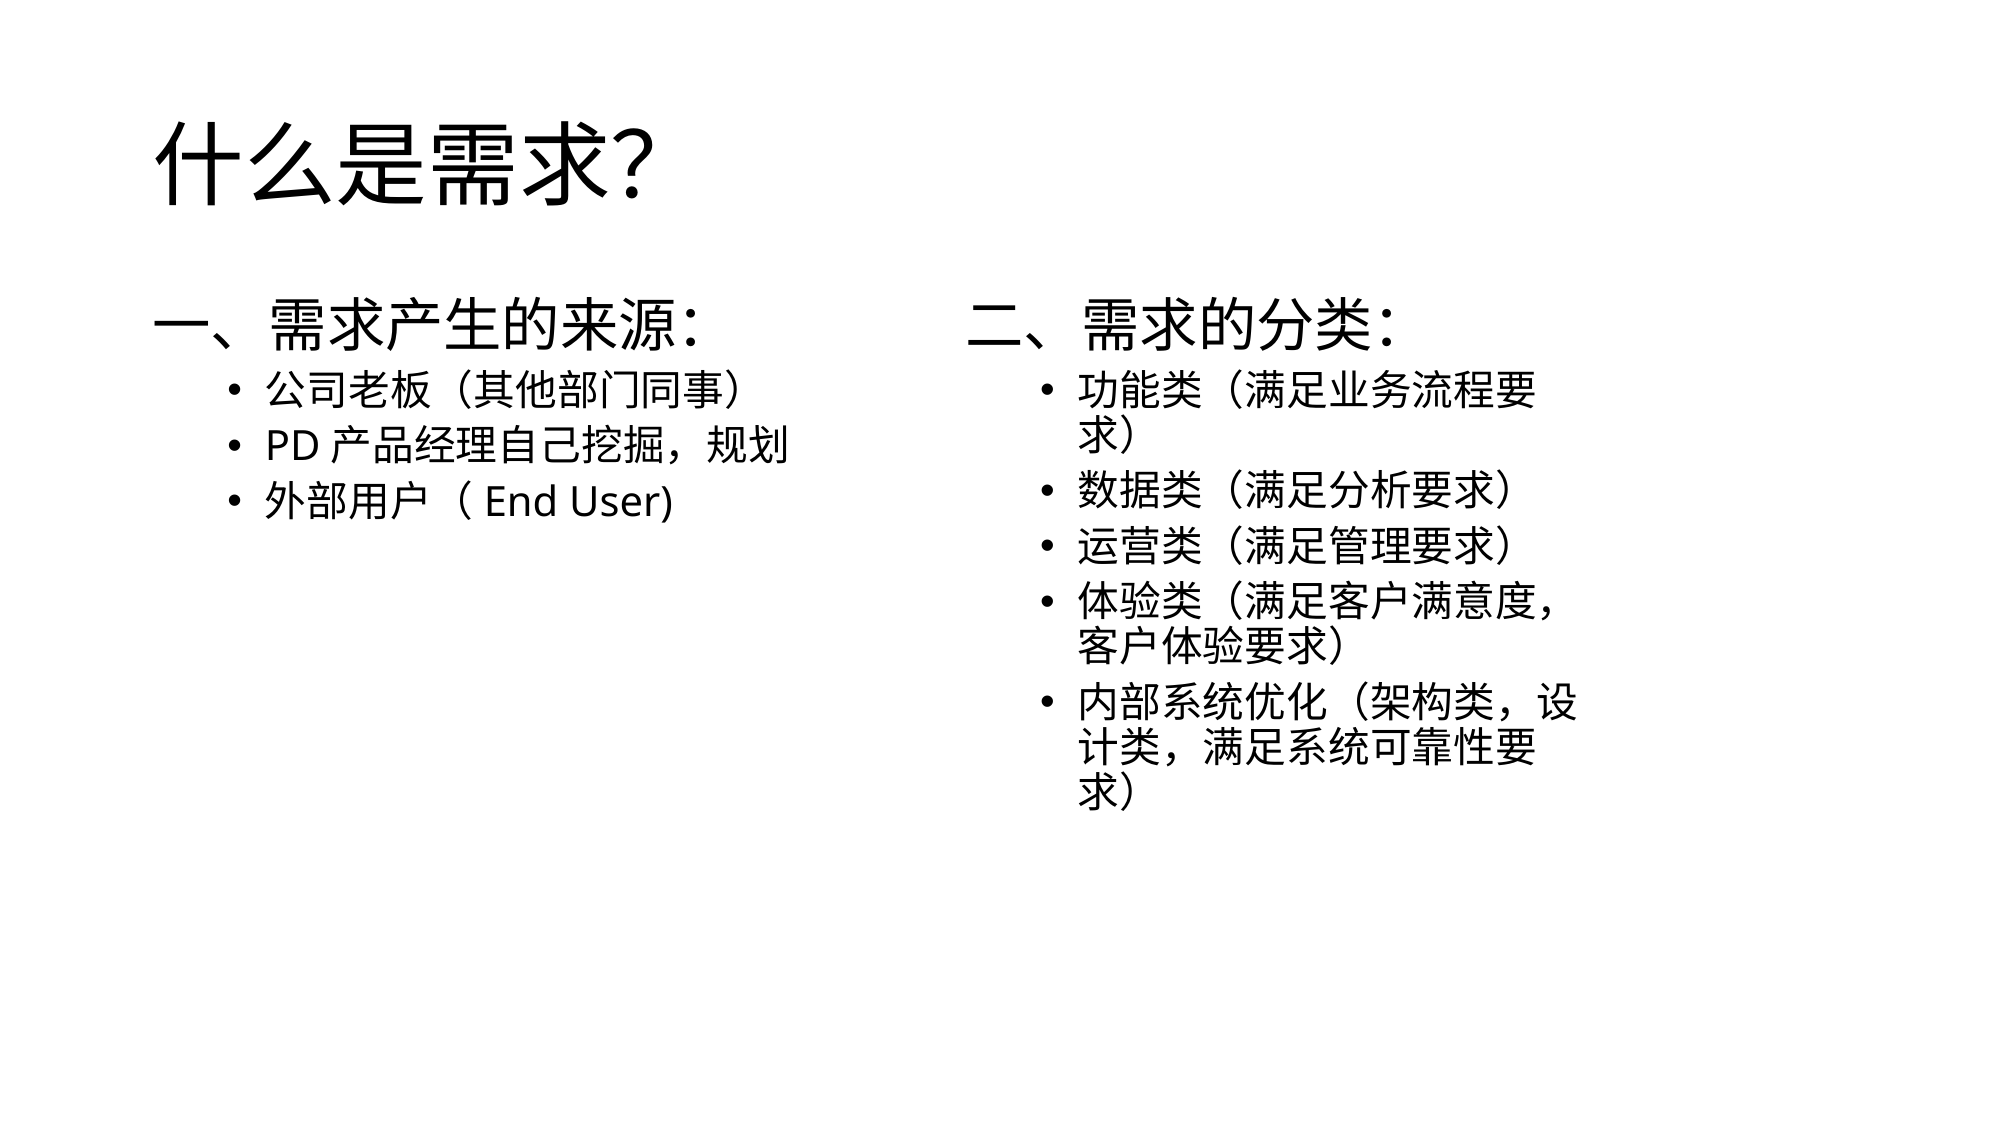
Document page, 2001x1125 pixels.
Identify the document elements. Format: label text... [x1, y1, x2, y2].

title 什么是需求？ [137, 59, 1863, 278]
text_box 二、需求的分类： 功能类（满足业务流程要求） 数据类（满足分析要求） 运营类（满足管理要求） 体验类（满足客户满意度，客户体验要求） 内部系统优化（架构类，设计类，满足系统可靠性要求） [950, 288, 1633, 1003]
list 一、需求产生的来源： 公司老板（其他部门同事） PD产品经理自己挖掘，规划 外部用户（End User) [137, 288, 821, 1003]
